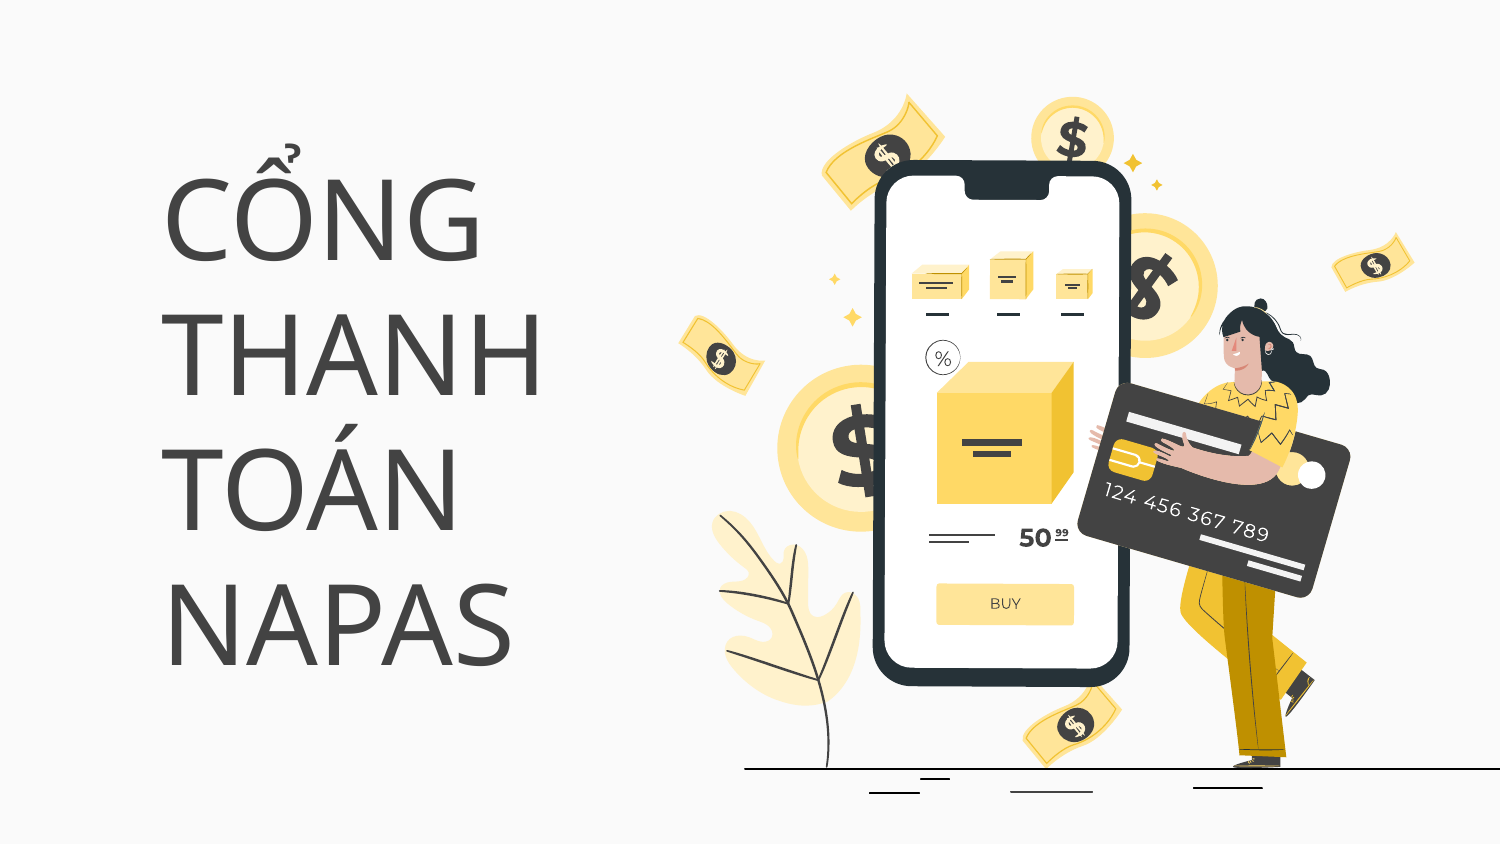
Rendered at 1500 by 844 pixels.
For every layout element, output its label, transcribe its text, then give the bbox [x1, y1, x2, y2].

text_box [672, 93, 1419, 770]
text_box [744, 768, 1500, 794]
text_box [872, 159, 1132, 688]
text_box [1075, 298, 1353, 769]
title CỔNG THANH TOÁN NAPAS [146, 132, 667, 703]
